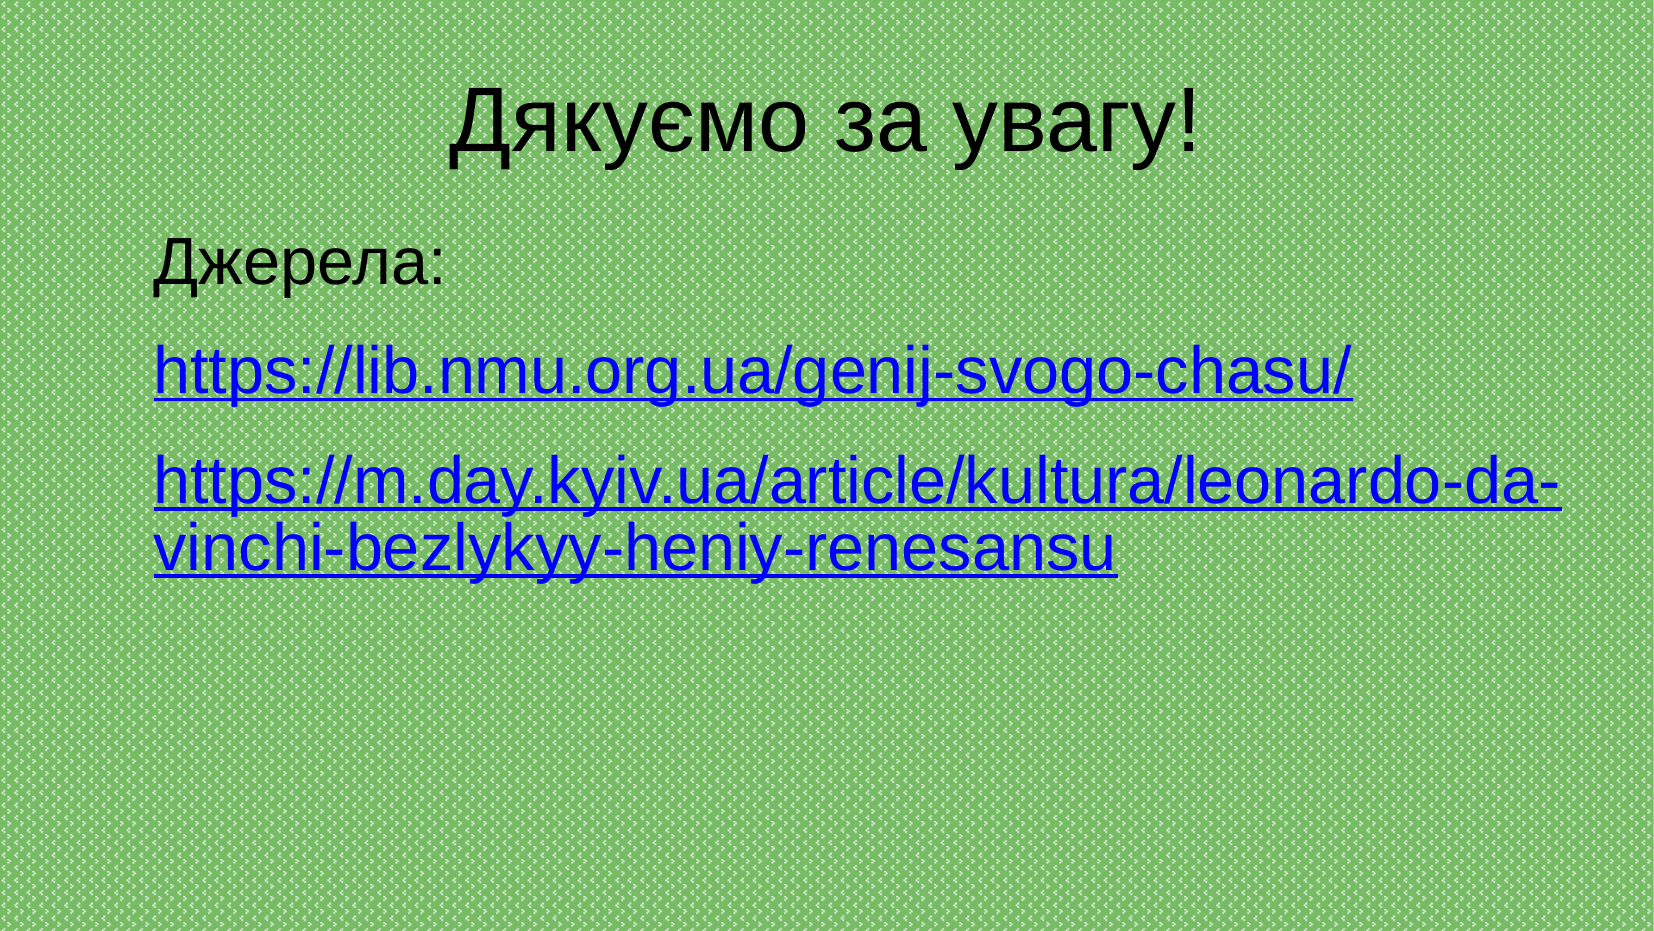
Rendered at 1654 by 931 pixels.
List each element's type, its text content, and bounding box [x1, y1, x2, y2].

picture [0, 0, 1654, 931]
title Дякуємо за увагу! [82, 37, 1571, 193]
list Джерела: https://lib.nmu.org.ua/genij-svogo-chasu/ https://m.day.kyiv.ua/article/kultura/leonardo-da-vinchi-bezlykyy-heniy-renesansu [82, 217, 1571, 757]
